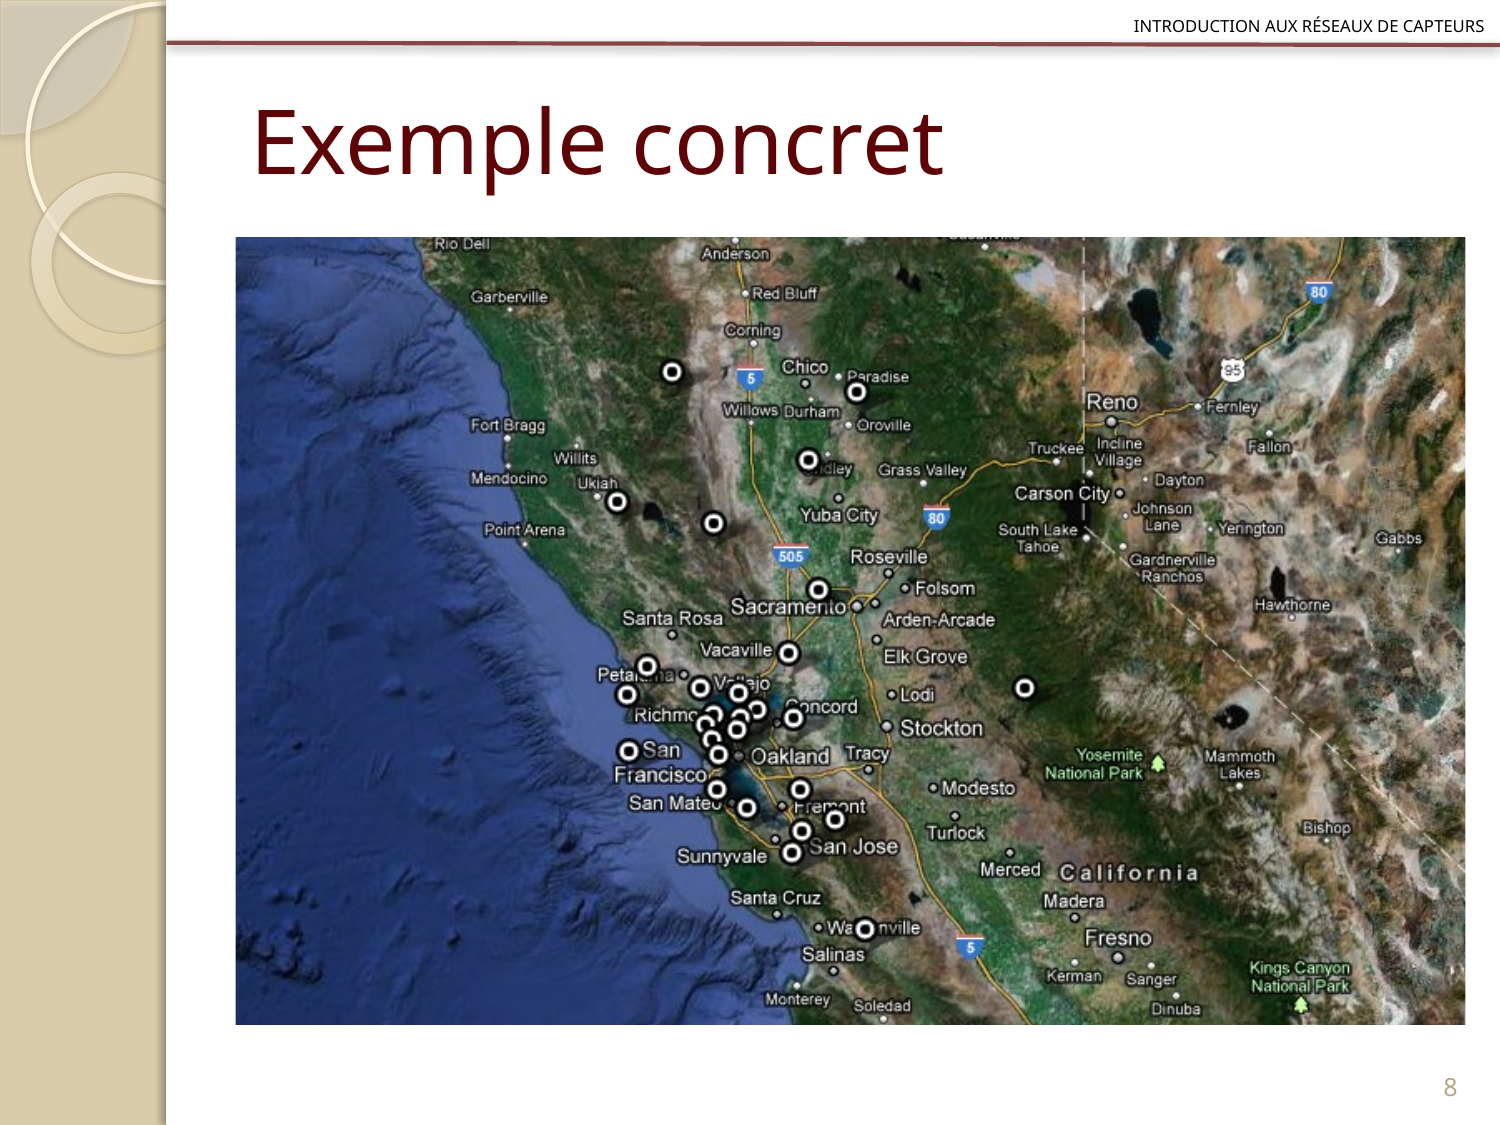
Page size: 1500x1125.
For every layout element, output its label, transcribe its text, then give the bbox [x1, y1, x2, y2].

title Exemple concret [235, 45, 1466, 233]
slide_number 8 [1413, 1034, 1488, 1113]
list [235, 237, 1466, 1026]
list Introduction aux réseaux de capteurs [0, 0, 1500, 43]
